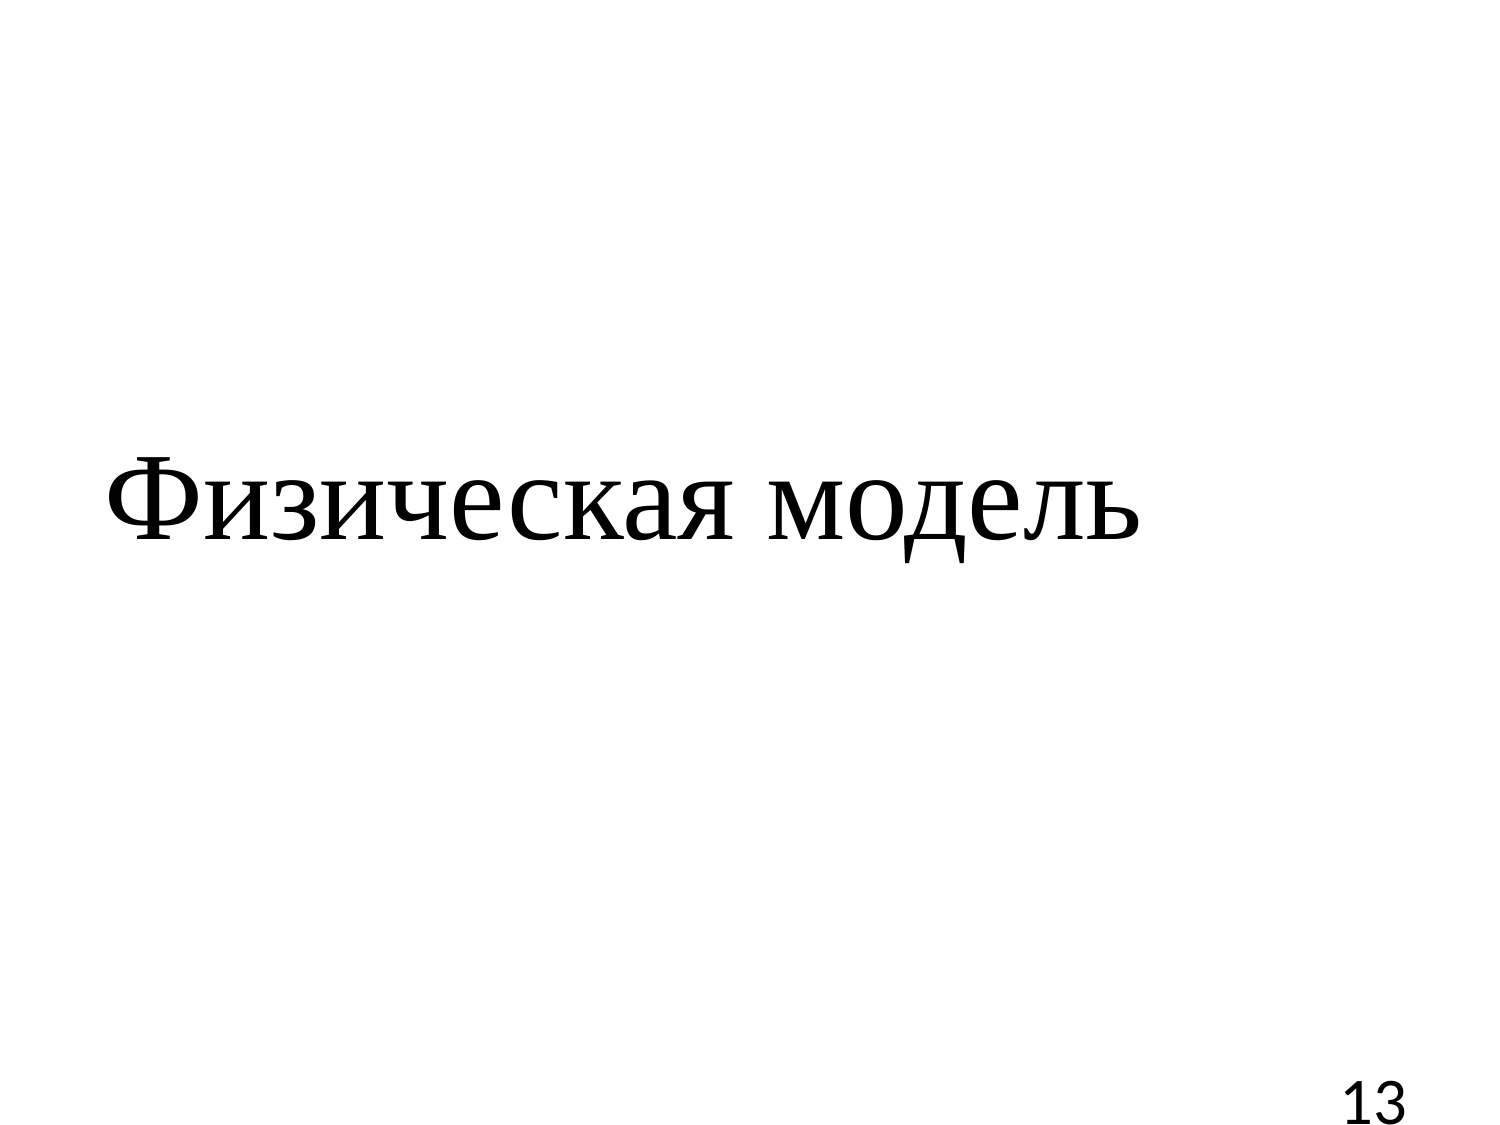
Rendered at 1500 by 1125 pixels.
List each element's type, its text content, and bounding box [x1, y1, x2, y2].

text_box Физическая модель [90, 407, 1430, 572]
